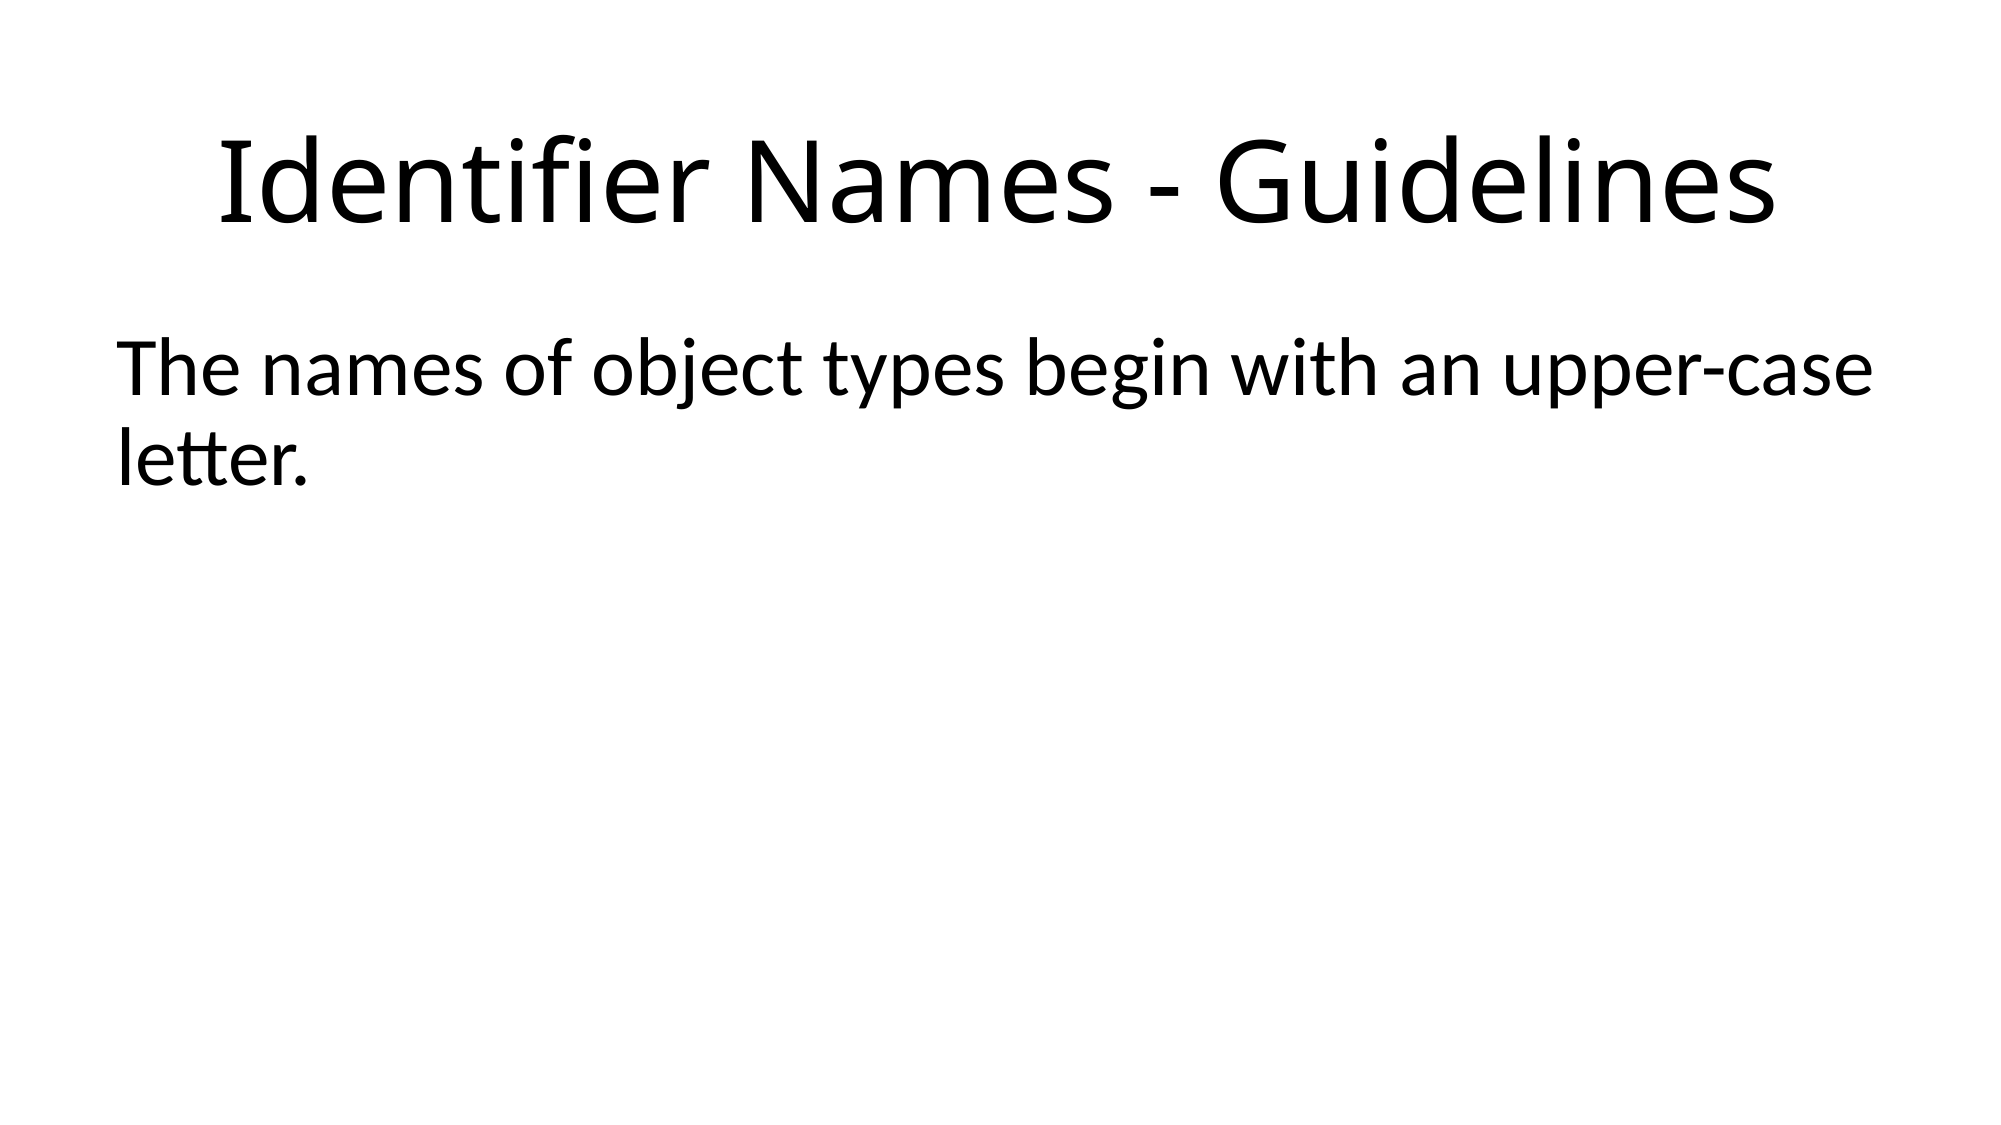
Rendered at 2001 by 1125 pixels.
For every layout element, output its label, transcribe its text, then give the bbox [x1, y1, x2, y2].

title Identifier Names - Guidelines [45, 50, 1953, 255]
subtitle The names of object types begin with an upper-case letter. [101, 315, 1898, 1125]
